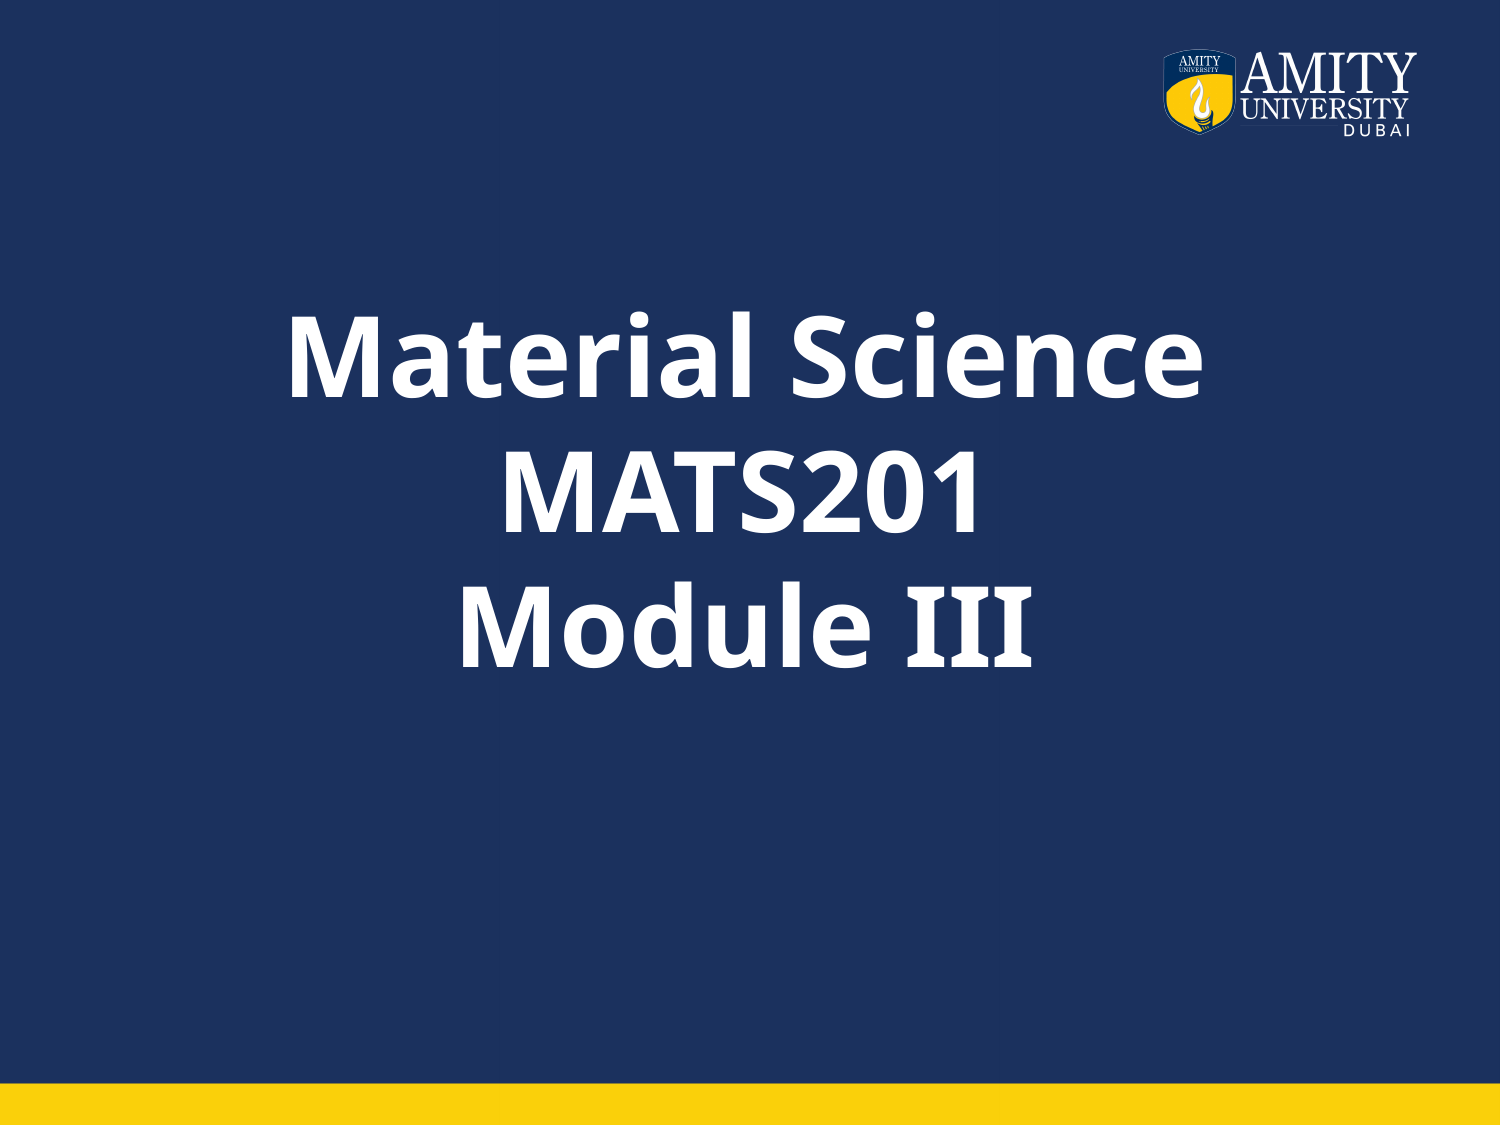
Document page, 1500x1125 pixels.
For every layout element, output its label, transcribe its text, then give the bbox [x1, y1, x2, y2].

picture [0, 0, 1500, 1125]
title Material Science MATS201 Module III [69, 277, 1420, 805]
